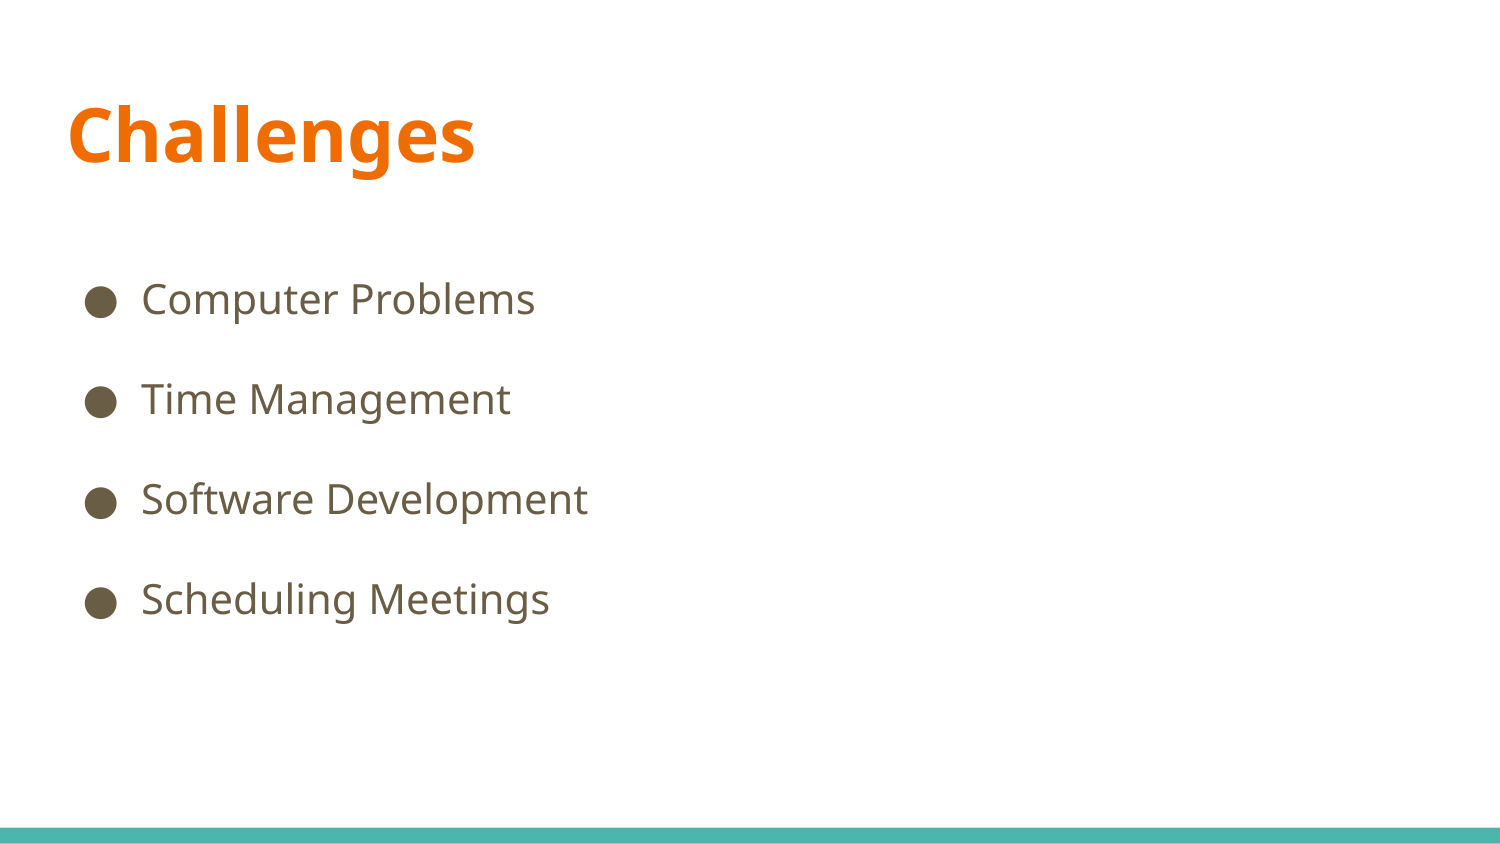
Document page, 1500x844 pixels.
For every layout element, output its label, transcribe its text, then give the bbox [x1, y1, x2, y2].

list Computer Problems Time Management Software Development Scheduling Meetings [51, 207, 1449, 750]
title Challenges [51, 72, 1449, 189]
